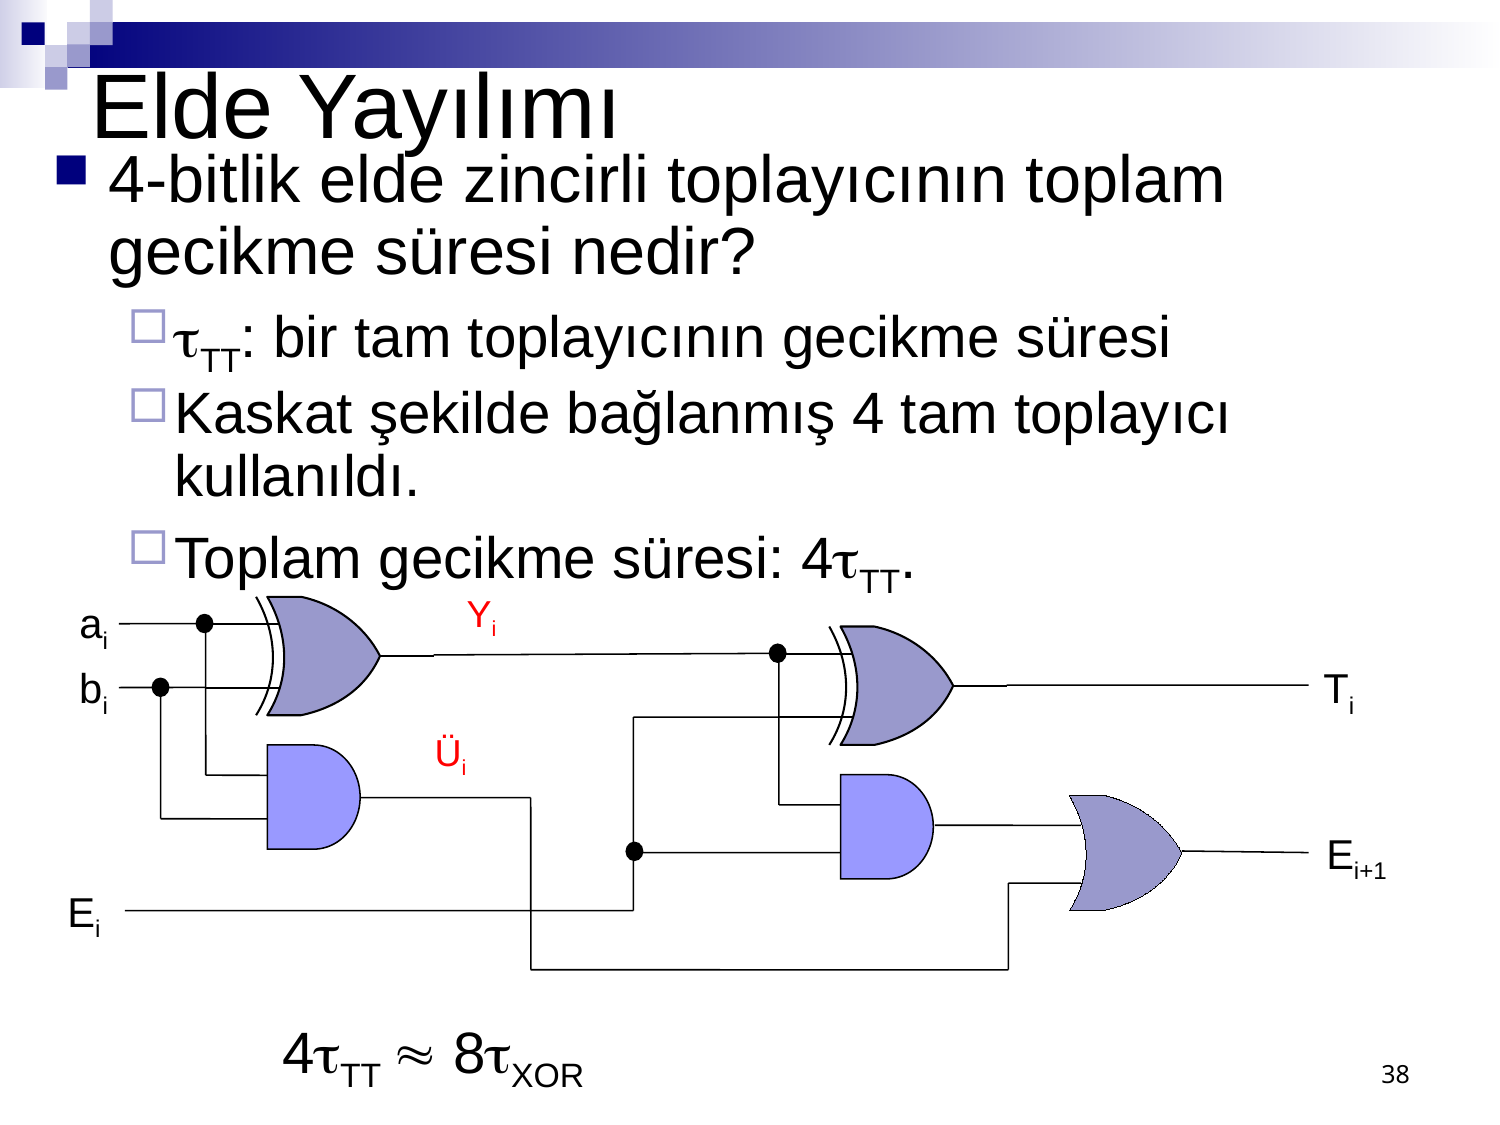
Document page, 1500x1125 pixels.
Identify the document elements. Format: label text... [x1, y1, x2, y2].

title Elde Yayılımı [74, 42, 1426, 136]
text_box Yi [451, 582, 512, 588]
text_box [530, 795, 1406, 971]
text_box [51, 626, 1007, 944]
text_box 4TT  8XOR [267, 1007, 677, 1102]
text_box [62, 589, 531, 624]
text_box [1012, 654, 1370, 721]
list 4-bitlik elde zincirli toplayıcının toplam gecikme süresi nedir? TT: bir tam toplayıcının gecikme süresi Kaskat şekilde bağlanmış 4 tam toplayıcı kullanıldı. Toplam gecikme süresi: 4TT. [37, 136, 1476, 568]
slide_number 38 [1074, 1024, 1426, 1101]
